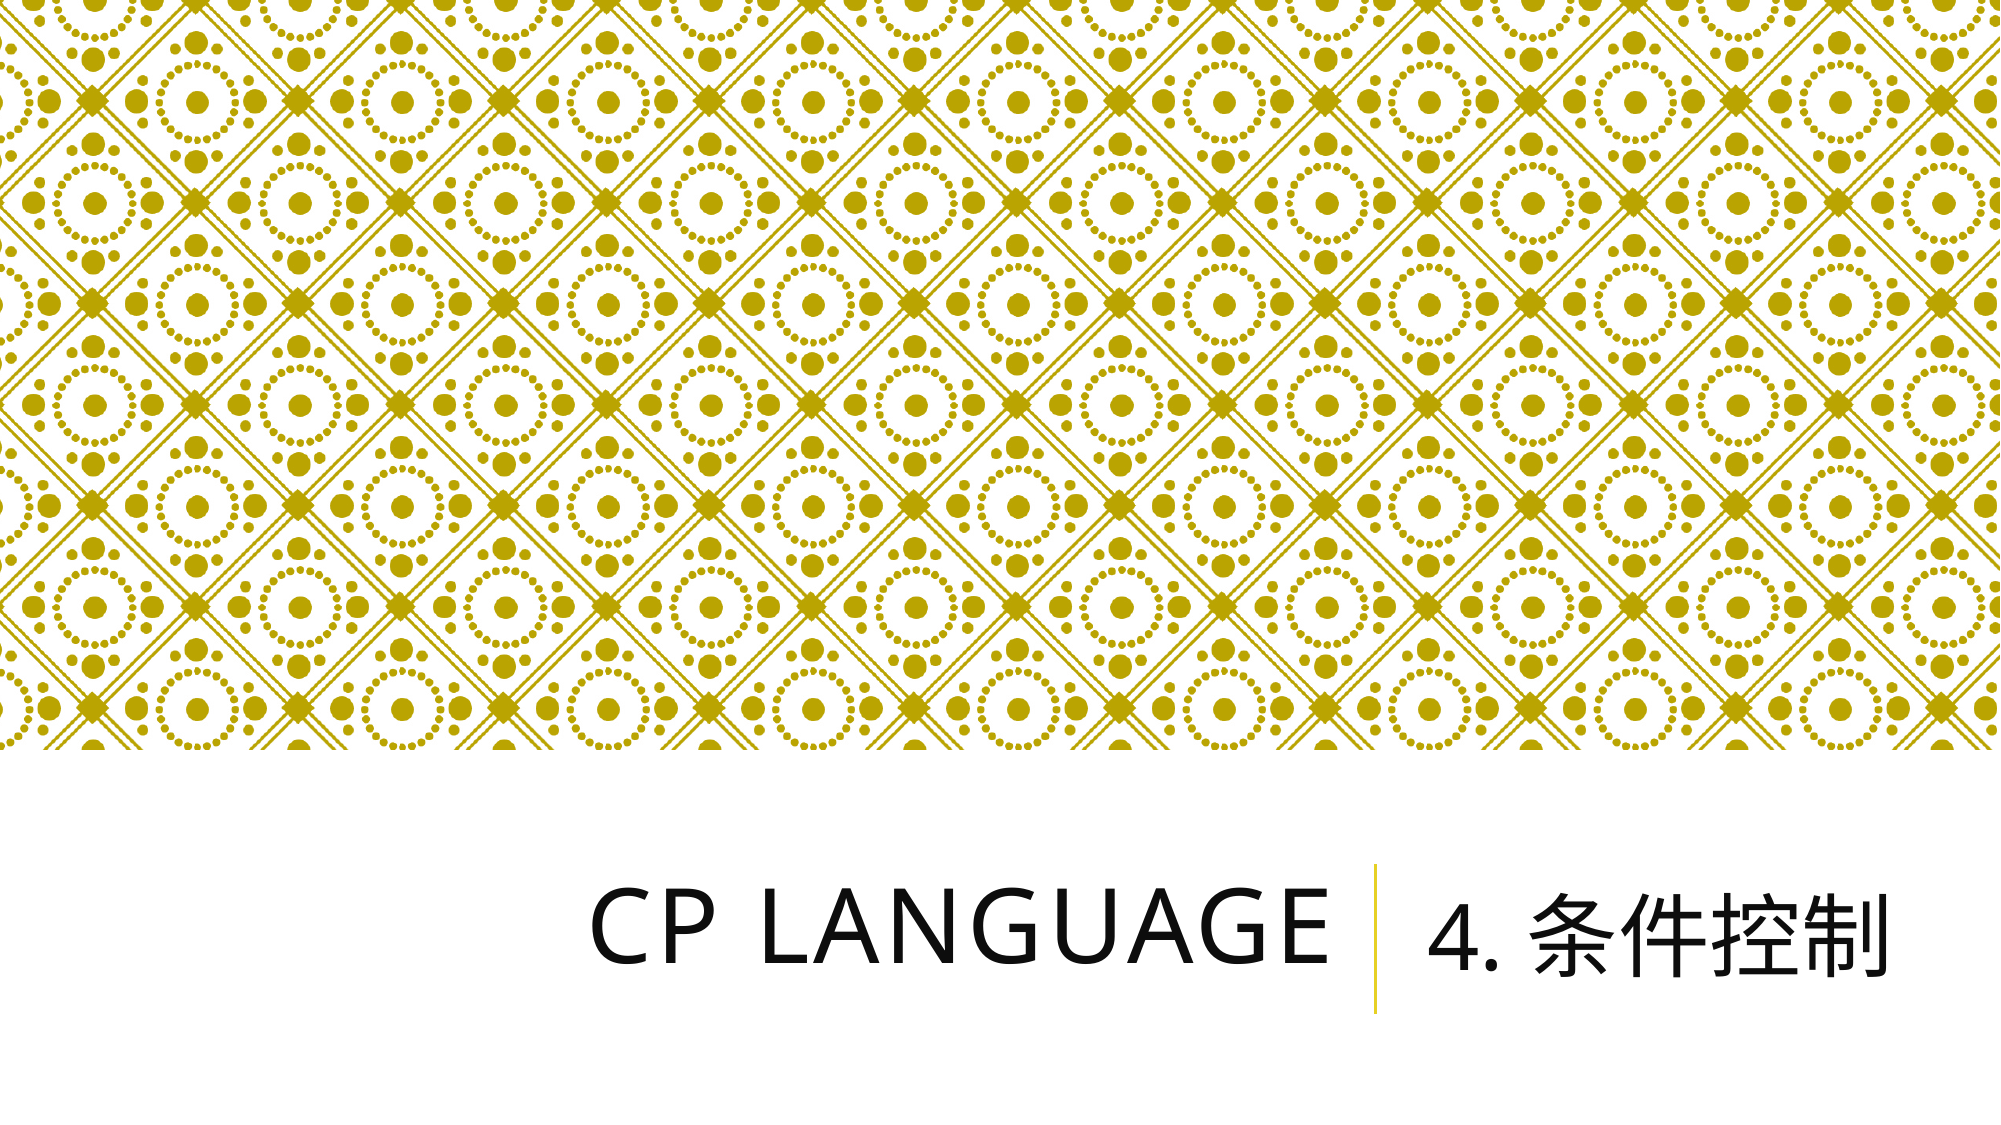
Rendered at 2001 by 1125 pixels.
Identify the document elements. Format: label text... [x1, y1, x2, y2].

list 4.条件控制 [1412, 813, 1938, 1054]
title CP Language [75, 813, 1350, 1054]
